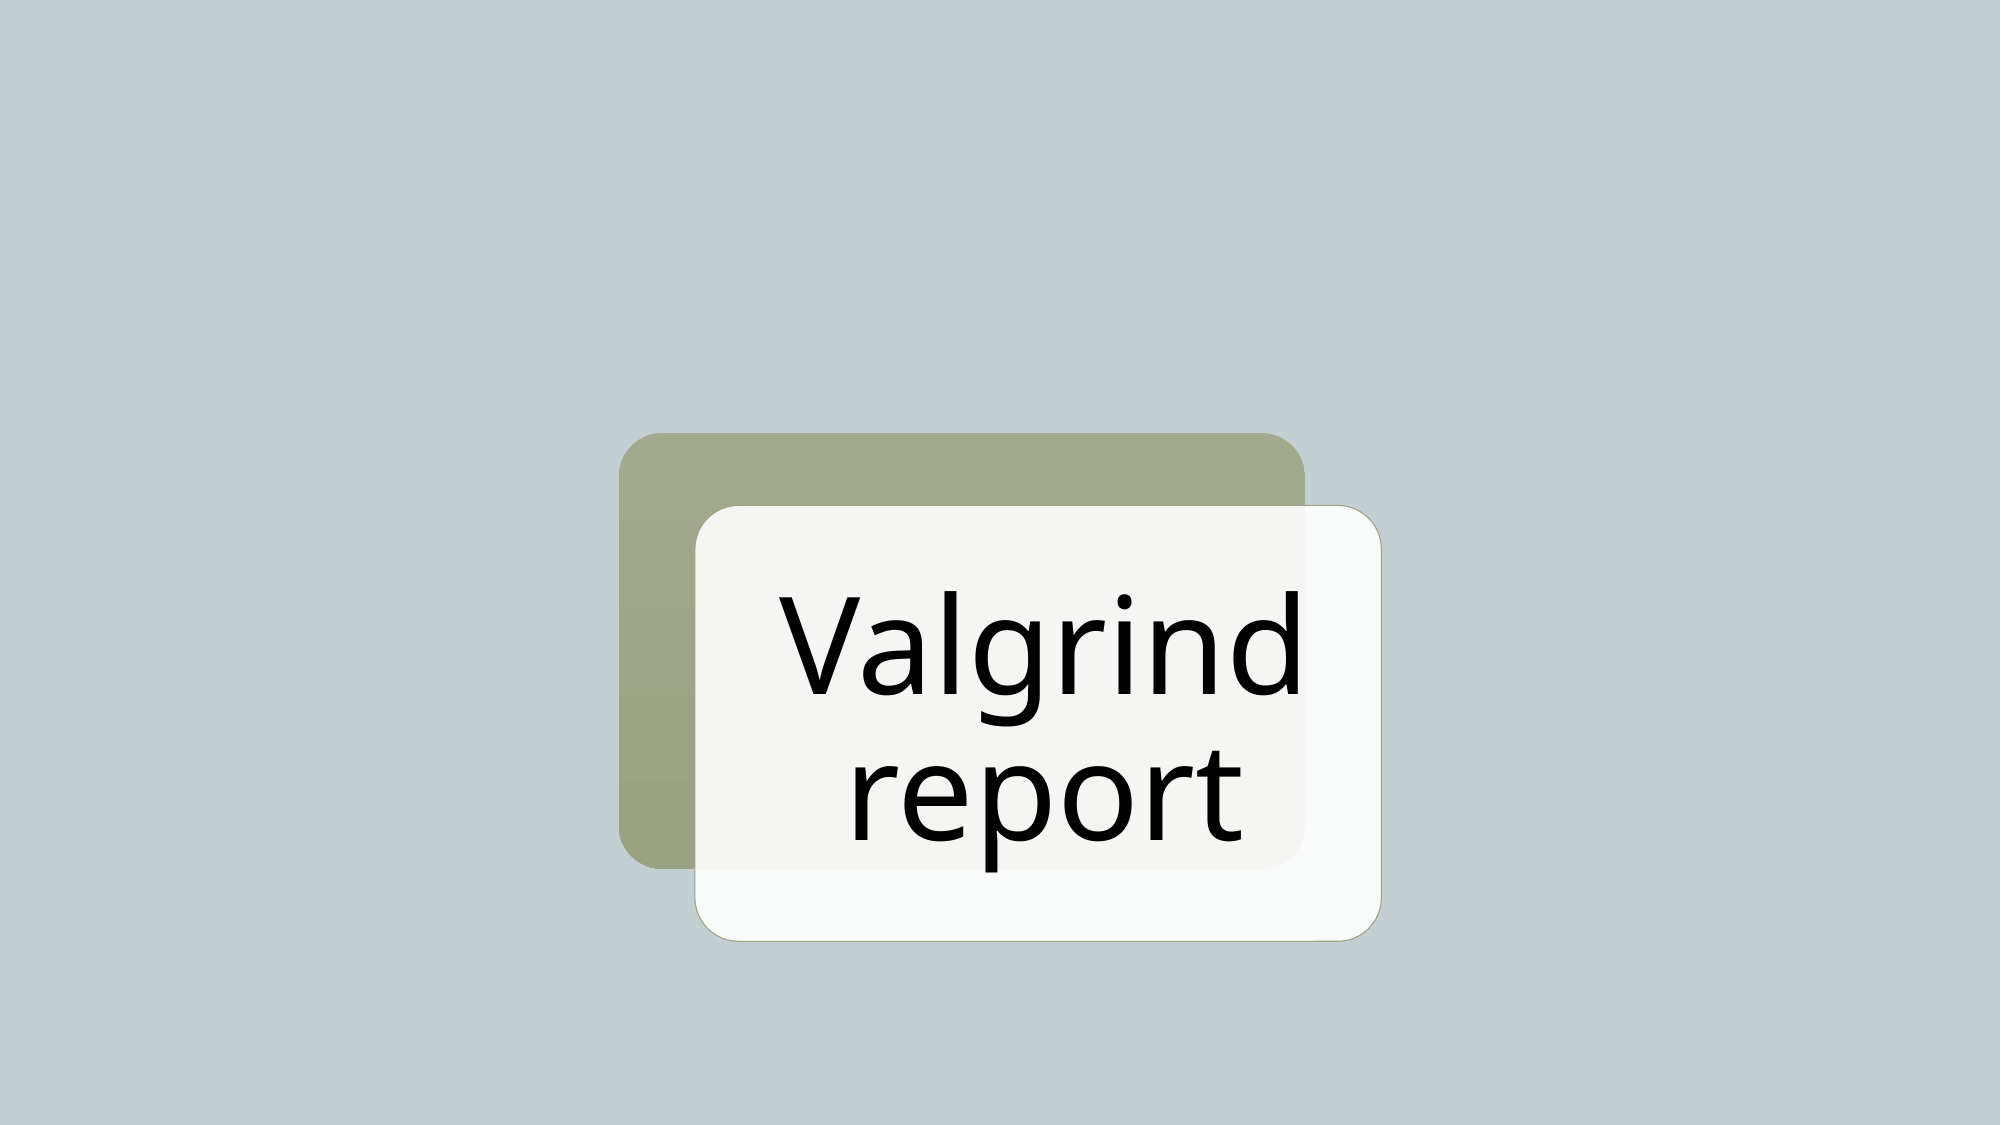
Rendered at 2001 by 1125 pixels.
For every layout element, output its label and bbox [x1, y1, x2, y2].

list [365, 432, 1634, 942]
